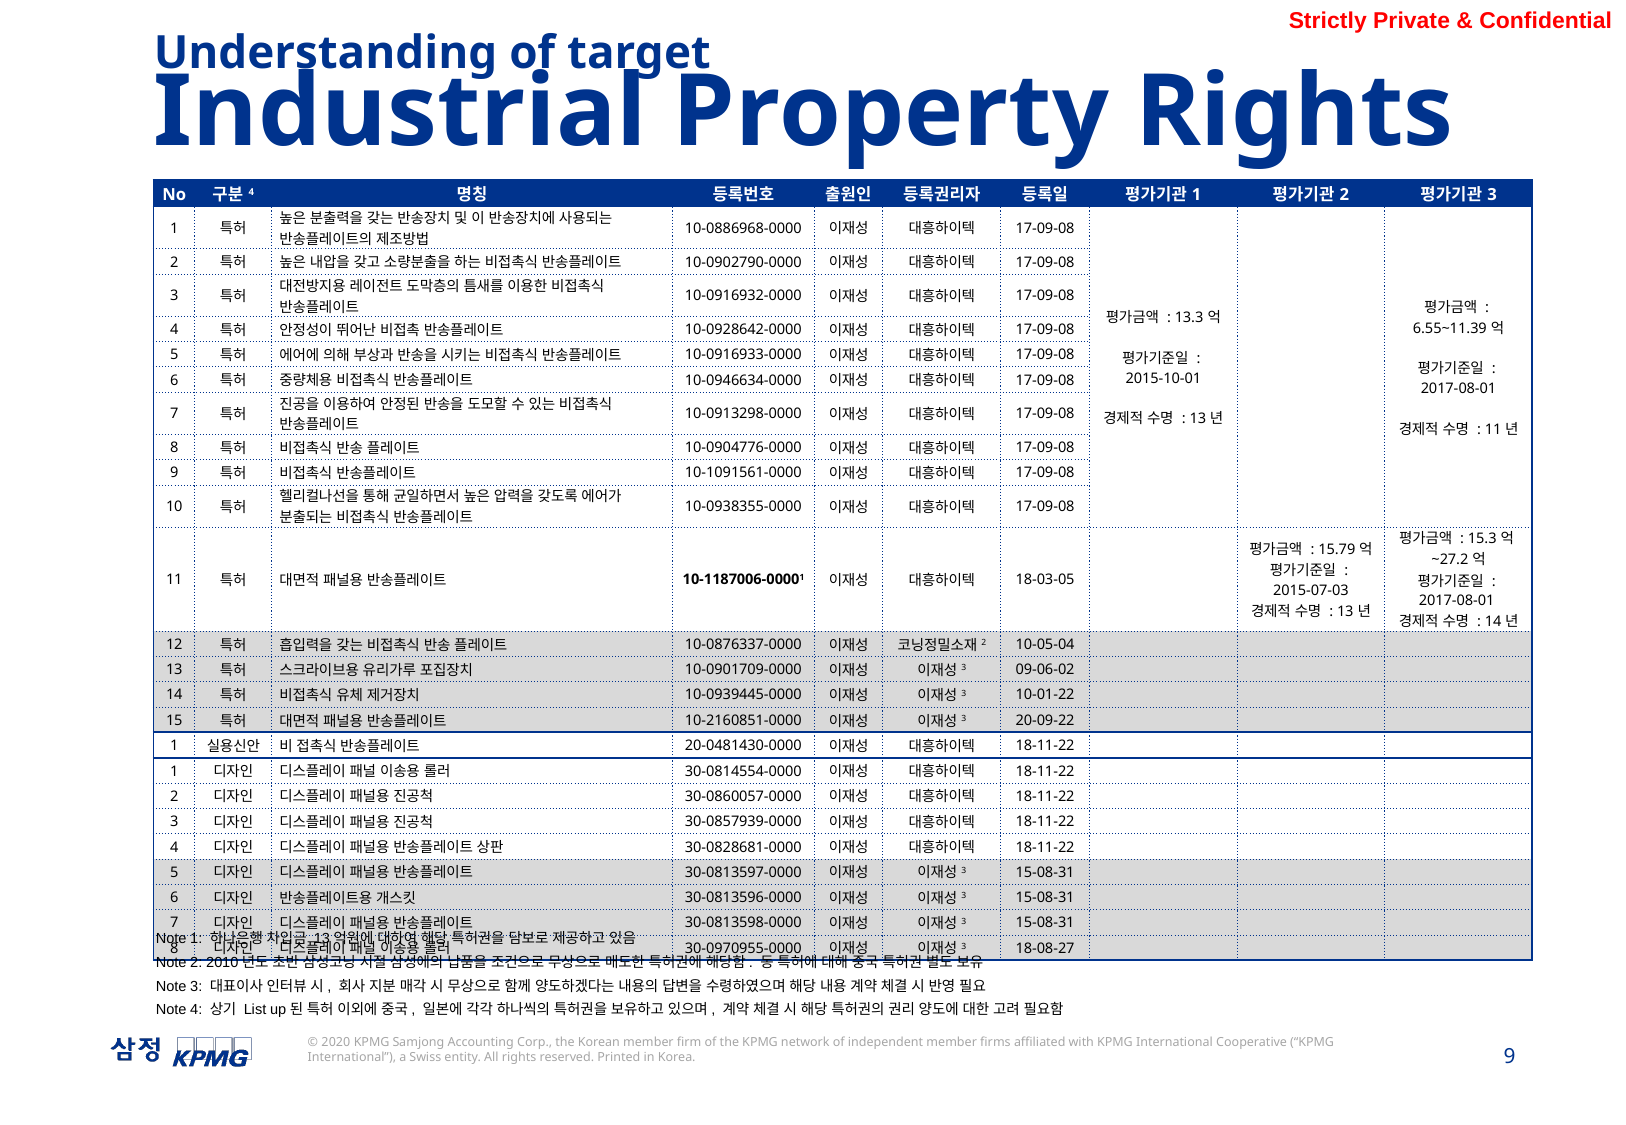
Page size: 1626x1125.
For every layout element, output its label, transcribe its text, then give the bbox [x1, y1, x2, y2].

table_cell [1237, 707, 1385, 731]
table_cell 이재성3 [883, 707, 1001, 731]
table_cell [1237, 631, 1385, 656]
table_cell 특허 [195, 249, 272, 274]
table_cell 10-0946634-0000 [673, 367, 814, 392]
table_cell [1237, 207, 1385, 527]
table_cell 10-1187006-00001 [673, 527, 814, 631]
table_cell 코닝정밀소재2 [883, 631, 1001, 656]
table_cell 11 [154, 527, 195, 631]
table_cell 진공을 이용하여 안정된 반송을 도모할 수 있는 비접촉식 반송플레이트 [272, 392, 673, 434]
table_cell 30-0828681-0000 [673, 834, 814, 859]
table_cell 디스플레이 패널 이송용 롤러 [272, 759, 673, 783]
picture [108, 1035, 254, 1068]
table_cell 이재성3 [883, 910, 1001, 921]
table_cell 13 [154, 656, 195, 682]
table_header 구분4 [195, 181, 272, 207]
table_cell 디자인 [195, 808, 272, 834]
table_cell 09-06-02 [1001, 656, 1089, 682]
table_cell 10-0939445-0000 [673, 682, 814, 707]
table_cell 이재성 [814, 834, 883, 859]
table_cell 30-0857939-0000 [673, 808, 814, 834]
table_cell 17-09-08 [1001, 342, 1089, 367]
table_cell 실용신안 [195, 733, 272, 757]
table_cell [1385, 859, 1531, 884]
table_cell [1089, 808, 1237, 834]
table_cell 디자인 [195, 884, 272, 910]
text_box Industrial Property Rights [139, 76, 1549, 190]
table_header 평가기관2 [1237, 181, 1385, 207]
table_cell 2 [154, 249, 195, 274]
table_cell 8 [154, 434, 195, 460]
table_cell 대면적 패널용 반송플레이트 [272, 527, 673, 631]
table_cell 10-0902790-0000 [673, 249, 814, 274]
table_cell 대흥하이텍 [883, 808, 1001, 834]
table_cell 이재성 [814, 485, 883, 527]
table_cell [1385, 910, 1531, 935]
table_cell 특허 [195, 707, 272, 731]
table_cell 30-0813598-0000 [673, 910, 814, 921]
table_cell 평가금액 : 15.3억~27.2억 평가기준일 : 2017-08-01 경제적 수명 : 14년 [1385, 527, 1531, 631]
table_cell 디자인 [195, 859, 272, 884]
table_header 평가기관1 [1089, 181, 1237, 207]
text_box Note 1: 하나은행 차입금 13억원에 대하여 해당 특허권을 담보로 제공하고 있음 Note 2: 2010년도 초반 삼성코닝 시절 삼성에의 납품을 조건으로 무상으로 매도한 특허권에 해당함. 동 특허에 대해 중국 특허권 별도 보유 Note 3: 대표이사 인터뷰 시, 회사 지분 매각 시 무상으로 함께 양도하겠다는 내용의 답변을 수령하였으며 해당 내용 계약 체결 시 반영 필요 Note 4: 상기 List up된 특허 이외에 중국, 일본에 각각 하나씩의 특허권을 보유하고 있으며, 계약 체결 시 해당 특허권의 권리 양도에 대한 고려 필요함 [141, 921, 1386, 1025]
table_cell 디스플레이 패널용 진공척 [272, 808, 673, 834]
table_cell 특허 [195, 316, 272, 342]
table_cell 10-2160851-0000 [673, 707, 814, 731]
table_cell 특허 [195, 460, 272, 485]
table_cell [1237, 910, 1385, 921]
table_cell [1089, 910, 1237, 921]
table_cell 대흥하이텍 [883, 733, 1001, 757]
table_cell 디자인 [195, 834, 272, 859]
table_cell 에어에 의해 부상과 반송을 시키는 비접촉식 반송플레이트 [272, 342, 673, 367]
table_cell 5 [154, 859, 195, 884]
table_cell 이재성 [814, 682, 883, 707]
table_cell 18-03-05 [1001, 527, 1089, 631]
table_cell 평가금액 : 6.55~11.39억 평가기준일 : 2017-08-01 경제적 수명 : 11년 [1385, 207, 1531, 527]
table_cell 20-09-22 [1001, 707, 1089, 731]
table_cell [1385, 707, 1531, 731]
table_cell [1385, 733, 1531, 757]
table_cell 1 [154, 733, 195, 757]
table_cell [1385, 656, 1531, 682]
table_cell 30-0813596-0000 [673, 884, 814, 910]
table_cell 이재성 [814, 527, 883, 631]
table_cell 10-0901709-0000 [673, 656, 814, 682]
table_cell 17-09-08 [1001, 367, 1089, 392]
table_cell 이재성 [814, 392, 883, 434]
table_cell 17-09-08 [1001, 460, 1089, 485]
table_cell 18-11-22 [1001, 733, 1089, 757]
table_cell 17-09-08 [1001, 249, 1089, 274]
table_cell 이재성 [814, 910, 883, 921]
table_cell 이재성 [814, 884, 883, 910]
table_cell 2 [154, 783, 195, 808]
table_cell 이재성3 [883, 656, 1001, 682]
table_cell [1237, 808, 1385, 834]
table_cell 대흥하이텍 [883, 434, 1001, 460]
table_cell [1385, 808, 1531, 834]
table_cell 10-0904776-0000 [673, 434, 814, 460]
table_cell 비접촉식 반송플레이트 [272, 460, 673, 485]
table_cell 이재성 [814, 207, 883, 249]
table_cell 이재성 [814, 460, 883, 485]
table_cell [1089, 834, 1237, 859]
table_cell 대흥하이텍 [883, 316, 1001, 342]
table_cell 17-09-08 [1001, 392, 1089, 434]
table_cell 중량체용 비접촉식 반송플레이트 [272, 367, 673, 392]
table_cell 디스플레이 패널용 반송플레이트 상판 [272, 834, 673, 859]
table_cell 특허 [195, 631, 272, 656]
table_cell 18-11-22 [1001, 834, 1089, 859]
text_box Understanding of target [139, 30, 1549, 76]
table_cell 이재성 [814, 434, 883, 460]
table_cell [1385, 884, 1531, 910]
table_cell 특허 [195, 342, 272, 367]
table_cell [1237, 783, 1385, 808]
table_cell 10-0928642-0000 [673, 316, 814, 342]
table_cell 18-11-22 [1001, 808, 1089, 834]
table_cell 18-11-22 [1001, 759, 1089, 783]
table_cell [1089, 656, 1237, 682]
table_cell 10-0913298-0000 [673, 392, 814, 434]
table_cell 비접촉식 유체 제거장치 [272, 682, 673, 707]
table_cell 17-09-08 [1001, 274, 1089, 316]
table_header 평가기관3 [1385, 181, 1531, 207]
table_cell 15 [154, 707, 195, 731]
table_cell 10-05-04 [1001, 631, 1089, 656]
table_cell 4 [154, 834, 195, 859]
table_header No [154, 181, 195, 207]
table_cell 10-0916933-0000 [673, 342, 814, 367]
table_header 등록번호 [673, 181, 814, 207]
table_cell 17-09-08 [1001, 485, 1089, 527]
table_cell 높은 내압을 갖고 소량분출을 하는 비접촉식 반송플레이트 [272, 249, 673, 274]
table_cell 이재성 [814, 342, 883, 367]
table_cell [1237, 656, 1385, 682]
table_cell [1385, 834, 1531, 859]
table_cell 대흥하이텍 [883, 527, 1001, 631]
table_cell 14 [154, 682, 195, 707]
table_cell 안정성이 뛰어난 비접촉 반송플레이트 [272, 316, 673, 342]
table_cell 이재성3 [883, 859, 1001, 884]
table_cell 이재성 [814, 707, 883, 731]
table_cell 특허 [195, 434, 272, 460]
table_cell [1237, 733, 1385, 757]
table_cell 이재성 [814, 859, 883, 884]
table_cell 10-0876337-0000 [673, 631, 814, 656]
table_cell [1089, 682, 1237, 707]
table_cell 디자인 [195, 910, 272, 921]
table_cell 이재성 [814, 783, 883, 808]
table_cell [1089, 733, 1237, 757]
table_cell 9 [154, 460, 195, 485]
table_cell 대흥하이텍 [883, 460, 1001, 485]
table_cell [1089, 884, 1237, 910]
table_cell 12 [154, 631, 195, 656]
table_cell 17-09-08 [1001, 434, 1089, 460]
table_cell 이재성 [814, 808, 883, 834]
table_cell 이재성 [814, 249, 883, 274]
table_cell 6 [154, 367, 195, 392]
table_cell [1089, 783, 1237, 808]
table_cell 15-08-31 [1001, 910, 1089, 921]
table_cell 비 접촉식 반송플레이트 [272, 733, 673, 757]
table_cell 30-0860057-0000 [673, 783, 814, 808]
table_cell 특허 [195, 367, 272, 392]
table_cell 1 [154, 759, 195, 783]
table_cell 대흥하이텍 [883, 207, 1001, 249]
table_cell [1089, 631, 1237, 656]
table_cell 디스플레이 패널용 반송플레이트 [272, 910, 673, 921]
table_cell 높은 분출력을 갖는 반송장치 및 이 반송장치에 사용되는 반송플레이트의 제조방법 [272, 207, 673, 249]
table_cell 비접촉식 반송 플레이트 [272, 434, 673, 460]
table_cell 대전방지용 레이전트 도막층의 틈새를 이용한 비접촉식 반송플레이트 [272, 274, 673, 316]
table_cell 대흥하이텍 [883, 274, 1001, 316]
table_cell [1089, 759, 1237, 783]
table_cell 특허 [195, 656, 272, 682]
table_cell [1089, 859, 1237, 884]
table_cell 17-09-08 [1001, 207, 1089, 249]
table_cell 1 [154, 207, 195, 249]
table_cell 디자인 [195, 759, 272, 783]
table_cell 디자인 [195, 783, 272, 808]
table_cell 디스플레이 패널용 진공척 [272, 783, 673, 808]
table_cell 10-01-22 [1001, 682, 1089, 707]
table_cell 특허 [195, 485, 272, 527]
table_header 명칭 [272, 181, 673, 207]
table_cell 스크라이브용 유리가루 포집장치 [272, 656, 673, 682]
table_cell 7 [154, 392, 195, 434]
table_cell 대흥하이텍 [883, 342, 1001, 367]
table_cell 이재성 [814, 733, 883, 757]
table_cell 10-0886968-0000 [673, 207, 814, 249]
table_cell 10-0938355-0000 [673, 485, 814, 527]
table_cell 7 [154, 910, 195, 921]
table_cell [1237, 859, 1385, 884]
table_cell 이재성 [814, 759, 883, 783]
table_cell 특허 [195, 207, 272, 249]
table_cell 이재성 [814, 316, 883, 342]
table_cell [1386, 935, 1531, 959]
table_cell 특허 [195, 274, 272, 316]
table_cell [1385, 759, 1531, 783]
table_cell [1237, 884, 1385, 910]
table_cell [1385, 783, 1531, 808]
table_cell 특허 [195, 682, 272, 707]
table_cell 10 [154, 485, 195, 527]
table_cell 이재성3 [883, 682, 1001, 707]
table_cell 대흥하이텍 [883, 367, 1001, 392]
table_cell 평가금액 : 15.79억 평가기준일 : 2015-07-03 경제적 수명 : 13년 [1237, 527, 1385, 631]
table_cell 특허 [195, 527, 272, 631]
table_cell 20-0481430-0000 [673, 733, 814, 757]
table_cell [1237, 834, 1385, 859]
table_cell [1385, 631, 1531, 656]
table_cell [1237, 682, 1385, 707]
table_header 출원인 [814, 181, 883, 207]
table_cell 15-08-31 [1001, 859, 1089, 884]
table_cell [1237, 759, 1385, 783]
table_cell 4 [154, 316, 195, 342]
table_cell 3 [154, 274, 195, 316]
table_cell 10-1091561-0000 [673, 460, 814, 485]
table_cell 이재성 [814, 631, 883, 656]
table_cell [1089, 707, 1237, 731]
table_cell 특허 [195, 392, 272, 434]
table_header 등록일 [1001, 181, 1089, 207]
table_cell 대면적 패널용 반송플레이트 [272, 707, 673, 731]
table_cell 이재성 [814, 656, 883, 682]
table_cell 이재성 [814, 274, 883, 316]
table_cell 평가금액 : 13.3억 평가기준일 : 2015-10-01 경제적 수명 : 13년 [1089, 207, 1237, 527]
table_cell [1385, 682, 1531, 707]
table_cell 이재성3 [883, 884, 1001, 910]
table_cell 흡입력을 갖는 비접촉식 반송 플레이트 [272, 631, 673, 656]
table_cell 대흥하이텍 [883, 485, 1001, 527]
table_cell 18-11-22 [1001, 783, 1089, 808]
table_header 등록권리자 [883, 181, 1001, 207]
table_cell 반송플레이트용 개스킷 [272, 884, 673, 910]
table_cell 이재성 [814, 367, 883, 392]
table_cell 15-08-31 [1001, 884, 1089, 910]
table_cell 17-09-08 [1001, 316, 1089, 342]
table_cell 30-0814554-0000 [673, 759, 814, 783]
table_cell [1089, 527, 1237, 631]
table_cell 헬리컬나선을 통해 균일하면서 높은 압력을 갖도록 에어가 분출되는 비접촉식 반송플레이트 [272, 485, 673, 527]
table_cell 디스플레이 패널용 반송플레이트 [272, 859, 673, 884]
table_cell 대흥하이텍 [883, 249, 1001, 274]
table_cell 10-0916932-0000 [673, 274, 814, 316]
table_cell 대흥하이텍 [883, 834, 1001, 859]
table_cell 5 [154, 342, 195, 367]
table_cell 6 [154, 884, 195, 910]
table_cell 대흥하이텍 [883, 392, 1001, 434]
table_cell 3 [154, 808, 195, 834]
table_cell 대흥하이텍 [883, 783, 1001, 808]
table_cell 대흥하이텍 [883, 759, 1001, 783]
table_cell 30-0813597-0000 [673, 859, 814, 884]
